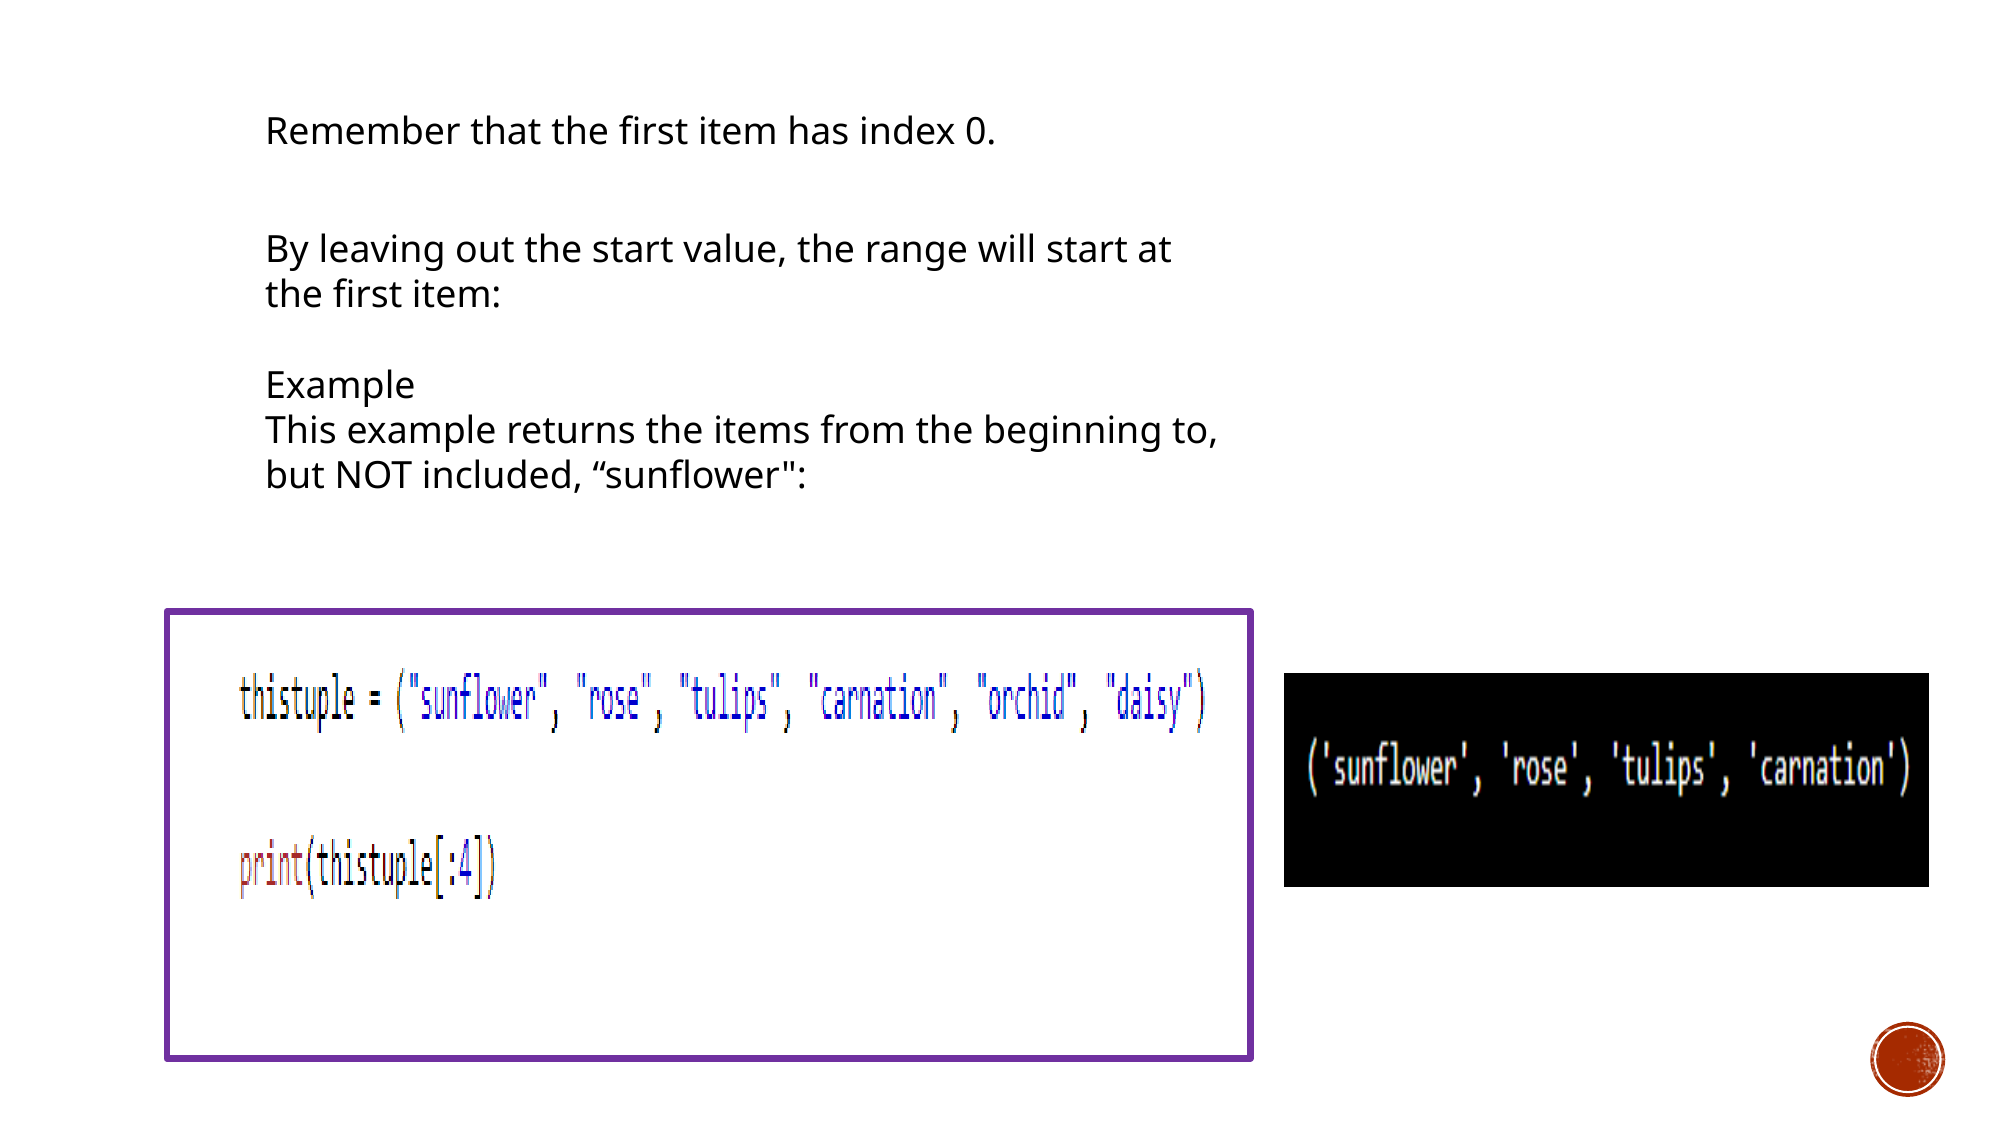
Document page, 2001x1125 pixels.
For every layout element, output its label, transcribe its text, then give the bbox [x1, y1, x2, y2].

text_box [166, 610, 1251, 1060]
text_box By leaving out the start value, the range will start at the first item: [250, 217, 1251, 323]
picture [1284, 673, 1929, 887]
picture [235, 627, 1216, 1043]
text_box Example This example returns the items from the beginning to, but NOT included, “sunflower": [250, 354, 1251, 504]
text_box Remember that the first item has index 0. [250, 100, 1251, 160]
